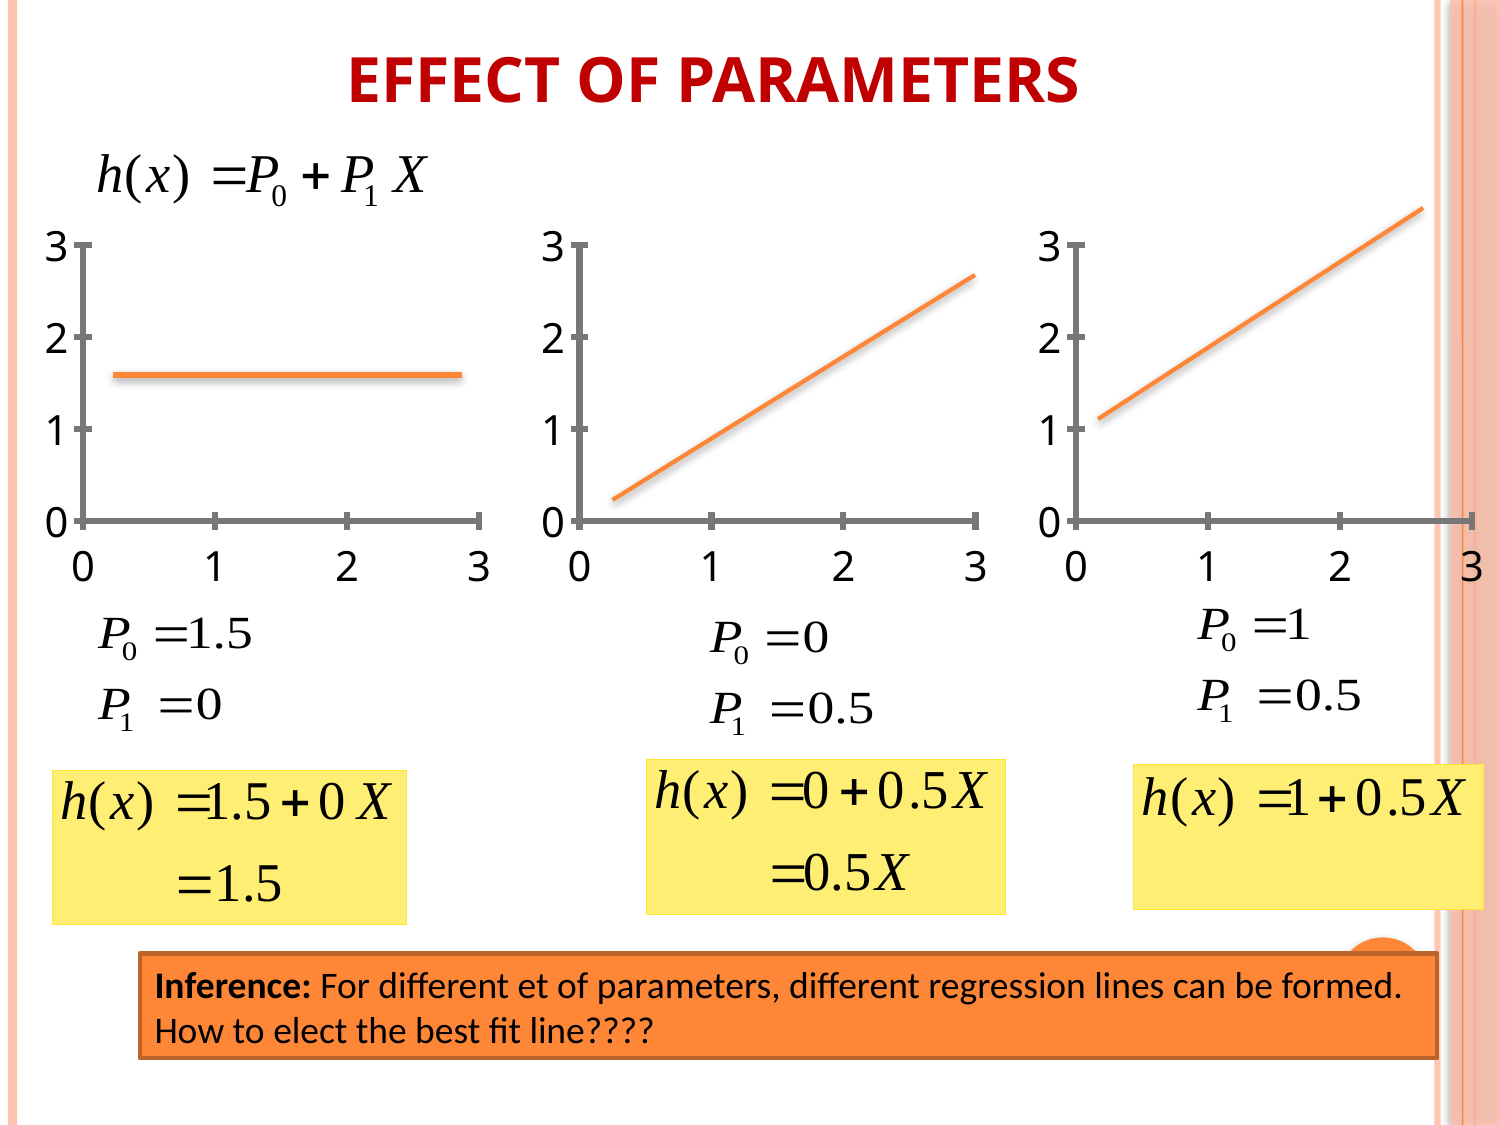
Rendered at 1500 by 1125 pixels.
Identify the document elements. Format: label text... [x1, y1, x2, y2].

text_box Inference: For different et of parameters, different regression lines can be formed. How to elect the best fit line???? [138, 951, 1439, 1060]
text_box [87, 136, 448, 220]
text_box Effect of Parameters [99, 37, 1325, 115]
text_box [611, 274, 976, 501]
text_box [51, 769, 408, 926]
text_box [87, 602, 263, 742]
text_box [645, 758, 1006, 916]
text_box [699, 606, 884, 746]
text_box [1133, 763, 1485, 911]
chart [1027, 207, 1494, 603]
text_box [1097, 207, 1424, 420]
chart [34, 207, 501, 603]
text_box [1186, 593, 1371, 733]
chart [531, 207, 998, 603]
